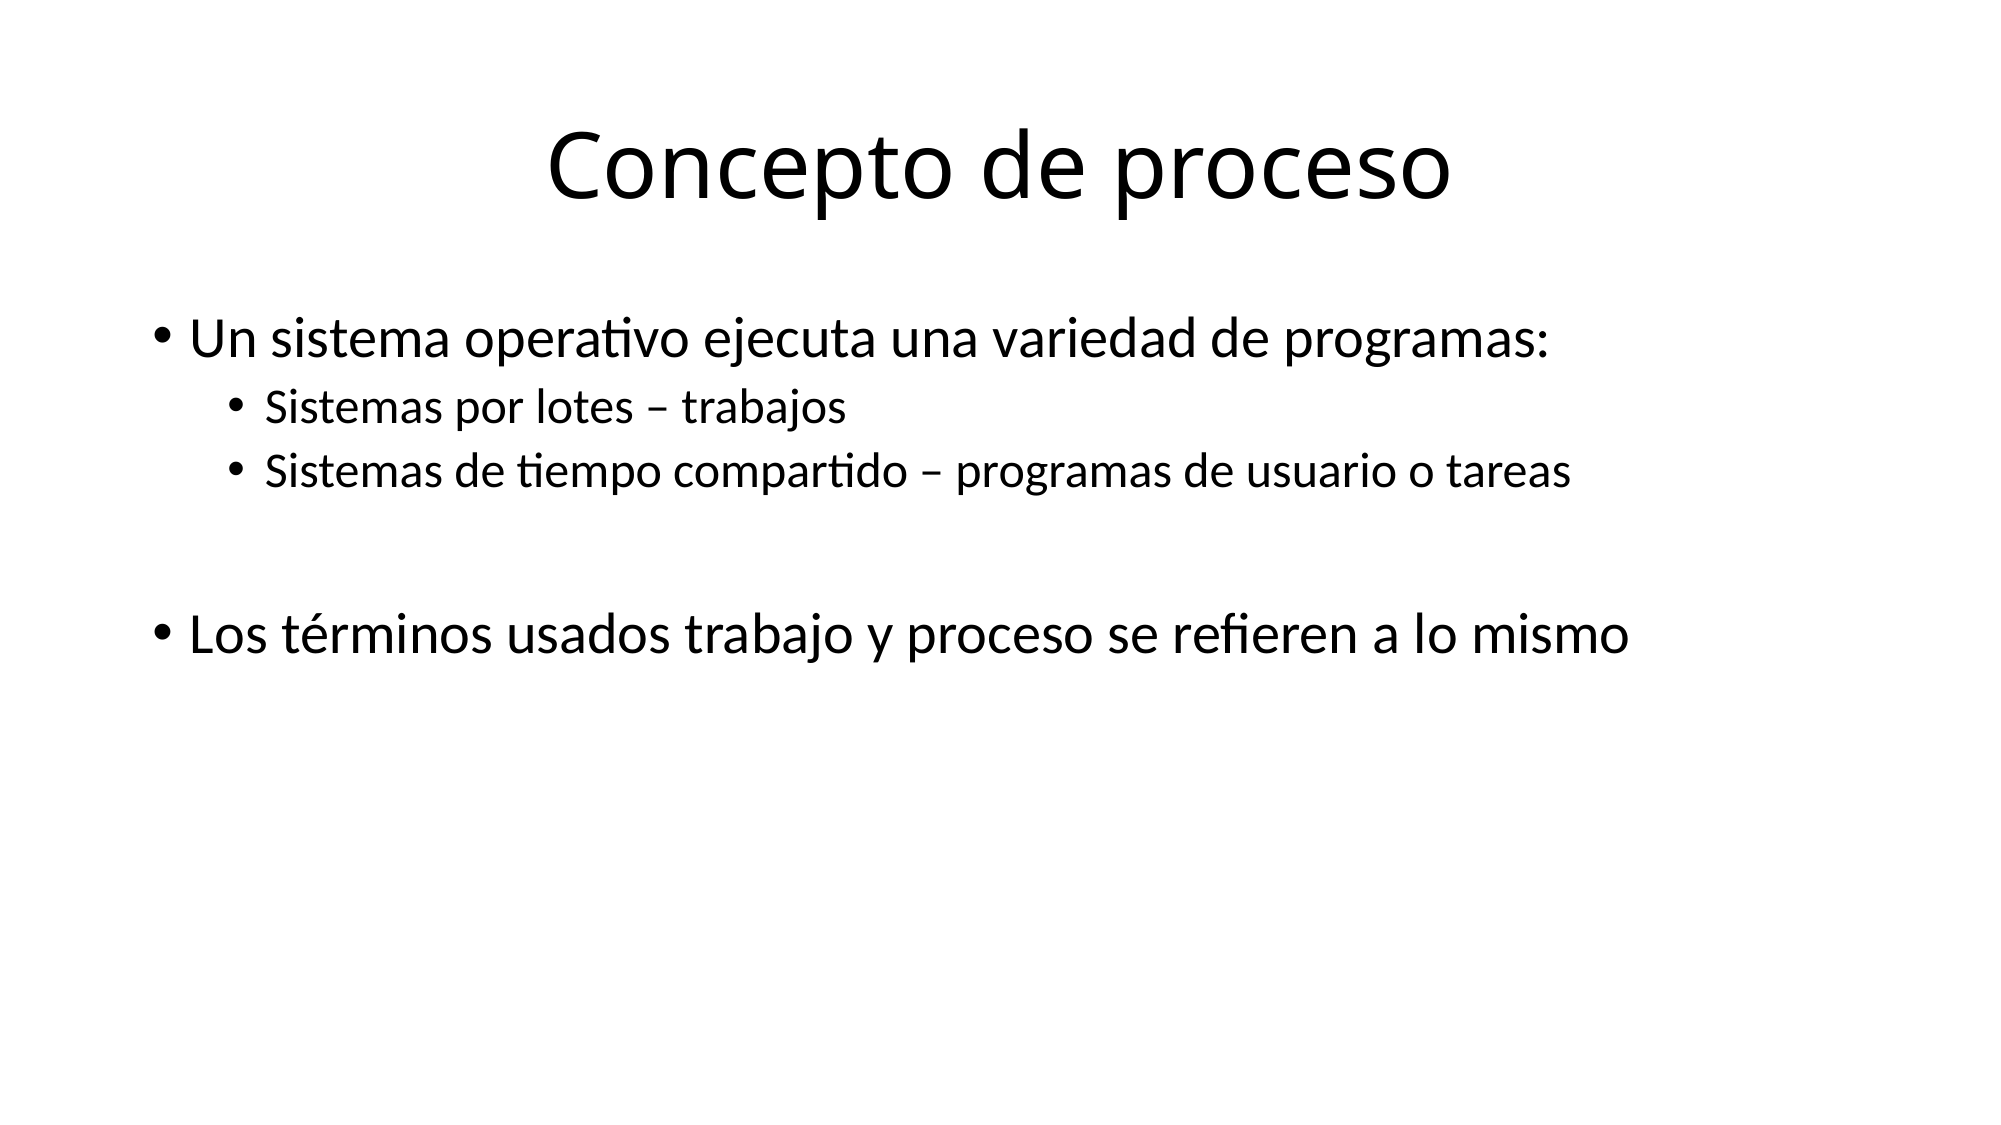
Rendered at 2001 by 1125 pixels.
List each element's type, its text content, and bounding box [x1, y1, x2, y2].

title Concepto de proceso [137, 59, 1863, 278]
list Un sistema operativo ejecuta una variedad de programas: Sistemas por lotes – trabajos Sistemas de tiempo compartido – programas de usuario o tareas Los términos usados trabajo y proceso se refieren a lo mismo [137, 299, 1863, 1014]
